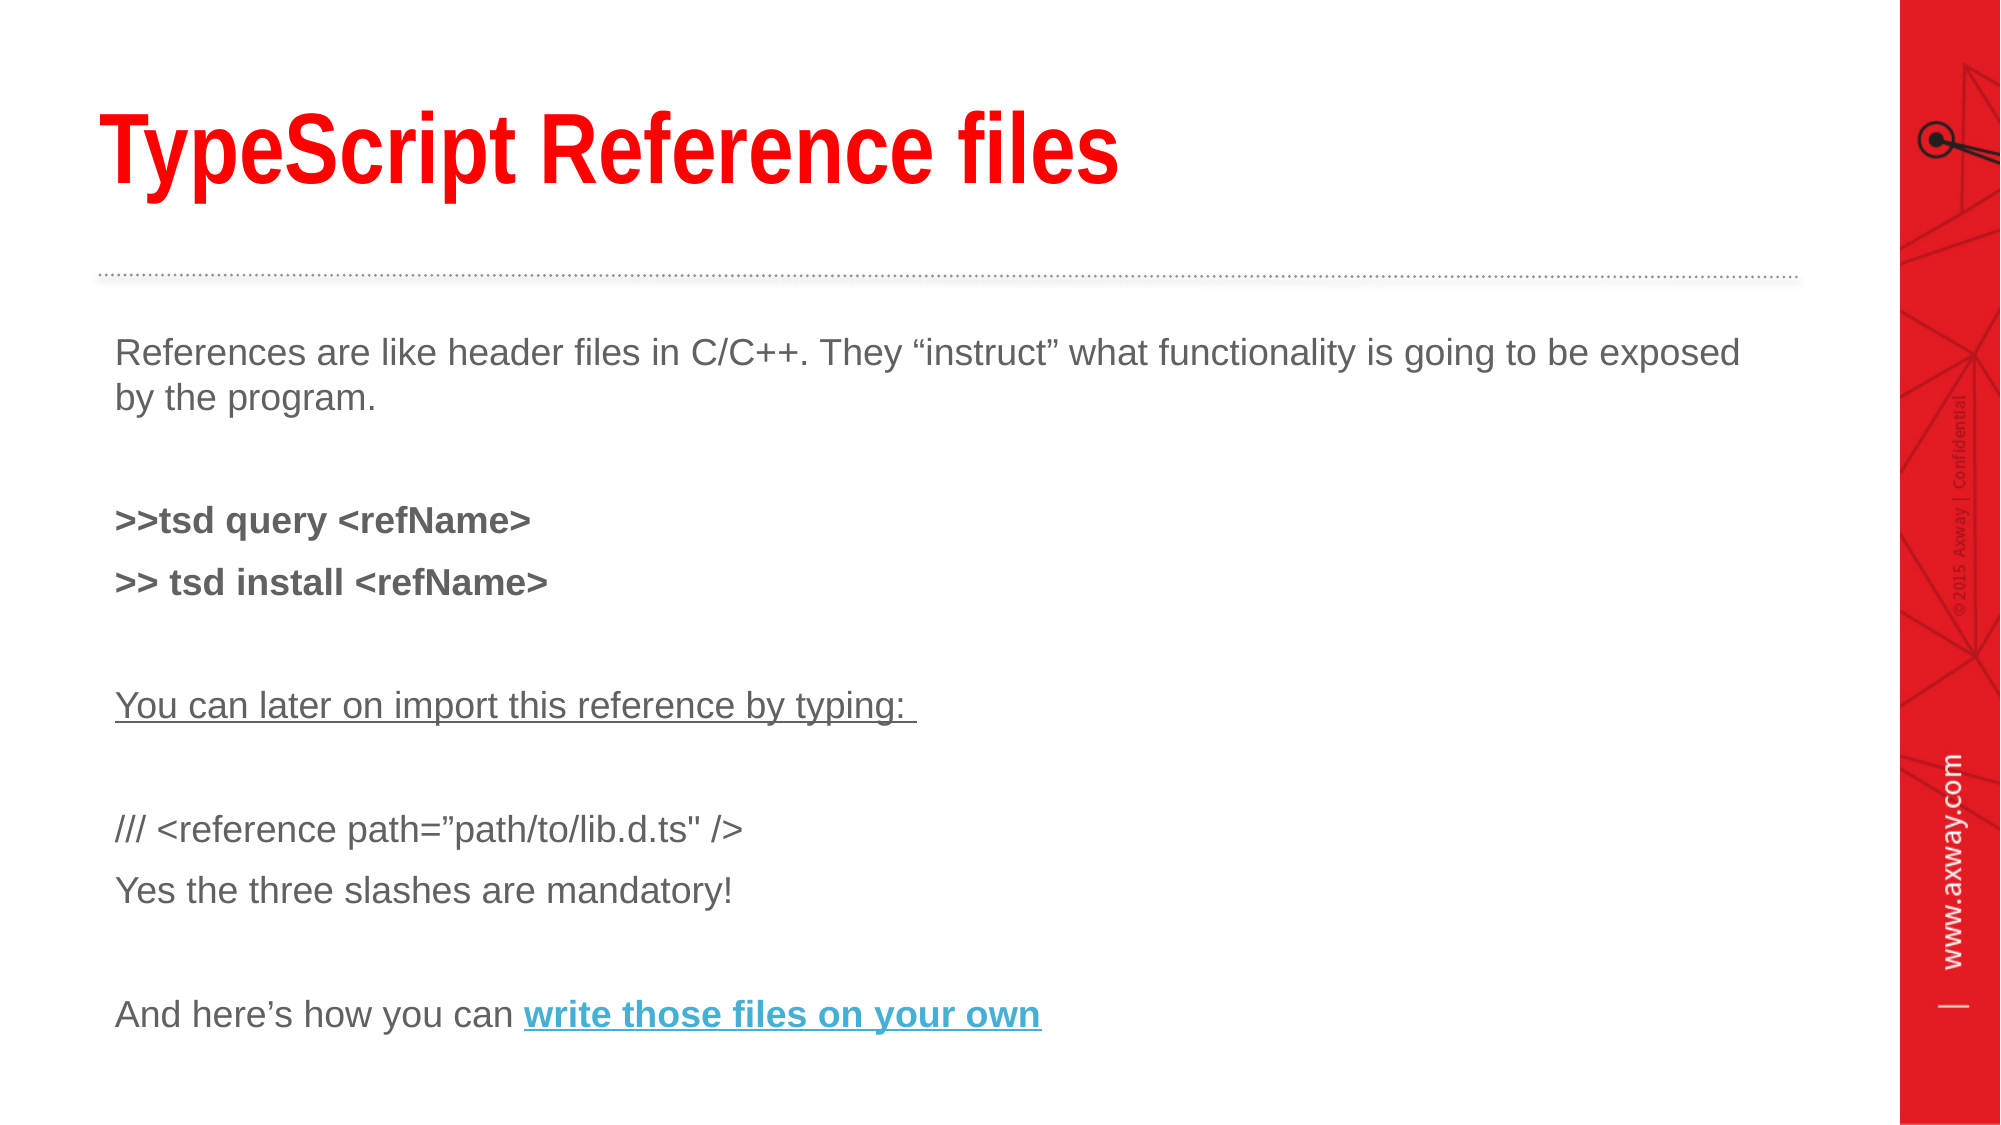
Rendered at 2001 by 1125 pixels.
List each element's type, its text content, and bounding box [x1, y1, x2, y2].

list References are like header files in C/C++. They “instruct” what functionality is going to be exposed by the program. >>tsd query <refName> >> tsd install <refName> You can later on import this reference by typing: /// <reference path=”path/to/lib.d.ts" /> Yes the three slashes are mandatory! And here’s how you can write those files on your own [99, 320, 1801, 1064]
title TypeScript Reference files [99, 41, 1803, 212]
picture [1900, 0, 2000, 1125]
